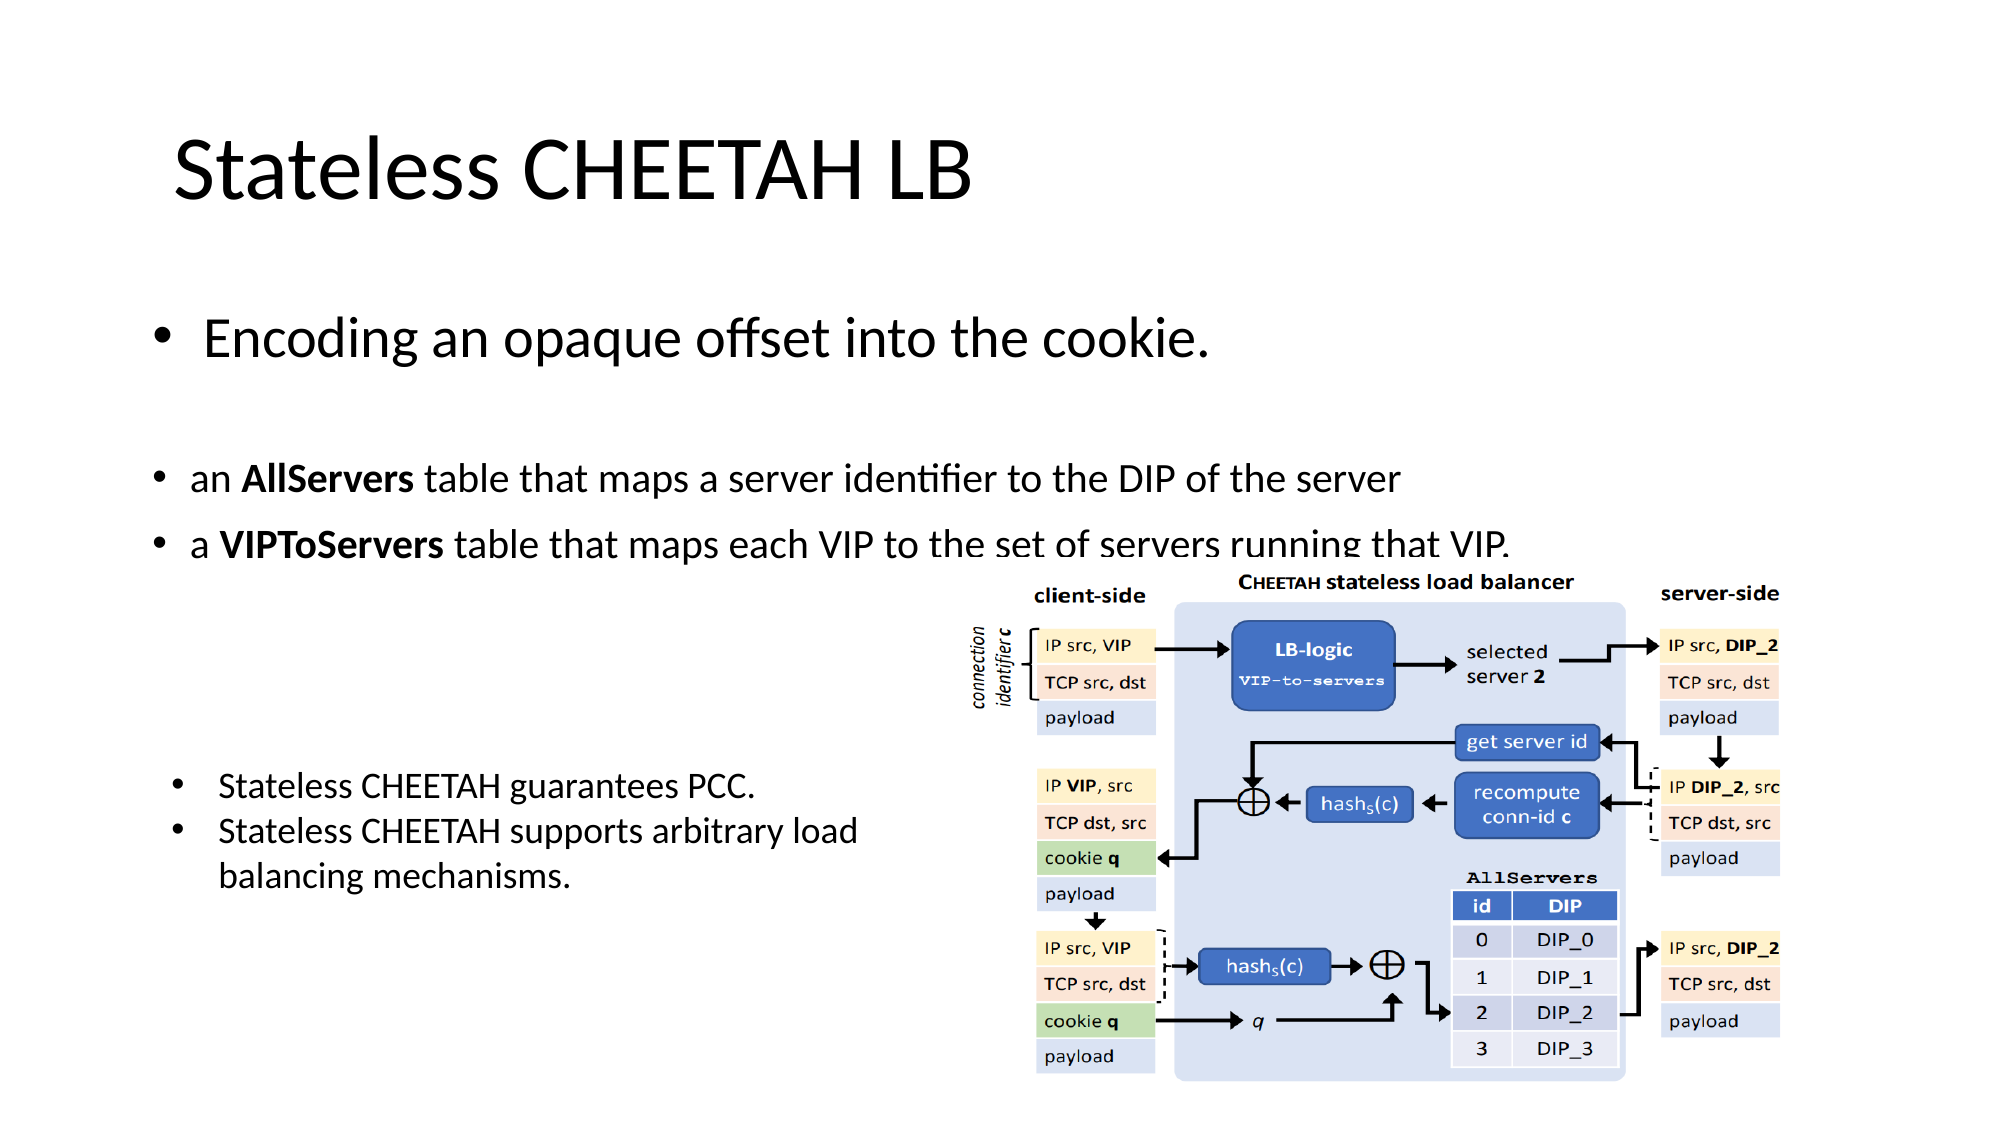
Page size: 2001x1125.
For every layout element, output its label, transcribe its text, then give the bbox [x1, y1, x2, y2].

title Stateless CHEETAH LB [137, 61, 1863, 279]
list Encoding an opaque offset into the cookie. an AllServers table that maps a server identifier to the DIP of the server a VIPToServers table that maps each VIP to the set of servers running that VIP. [137, 299, 1863, 599]
text_box Stateless CHEETAH guarantees PCC. Stateless CHEETAH supports arbitrary load balancing mechanisms. [156, 753, 903, 994]
picture [934, 557, 1807, 1099]
